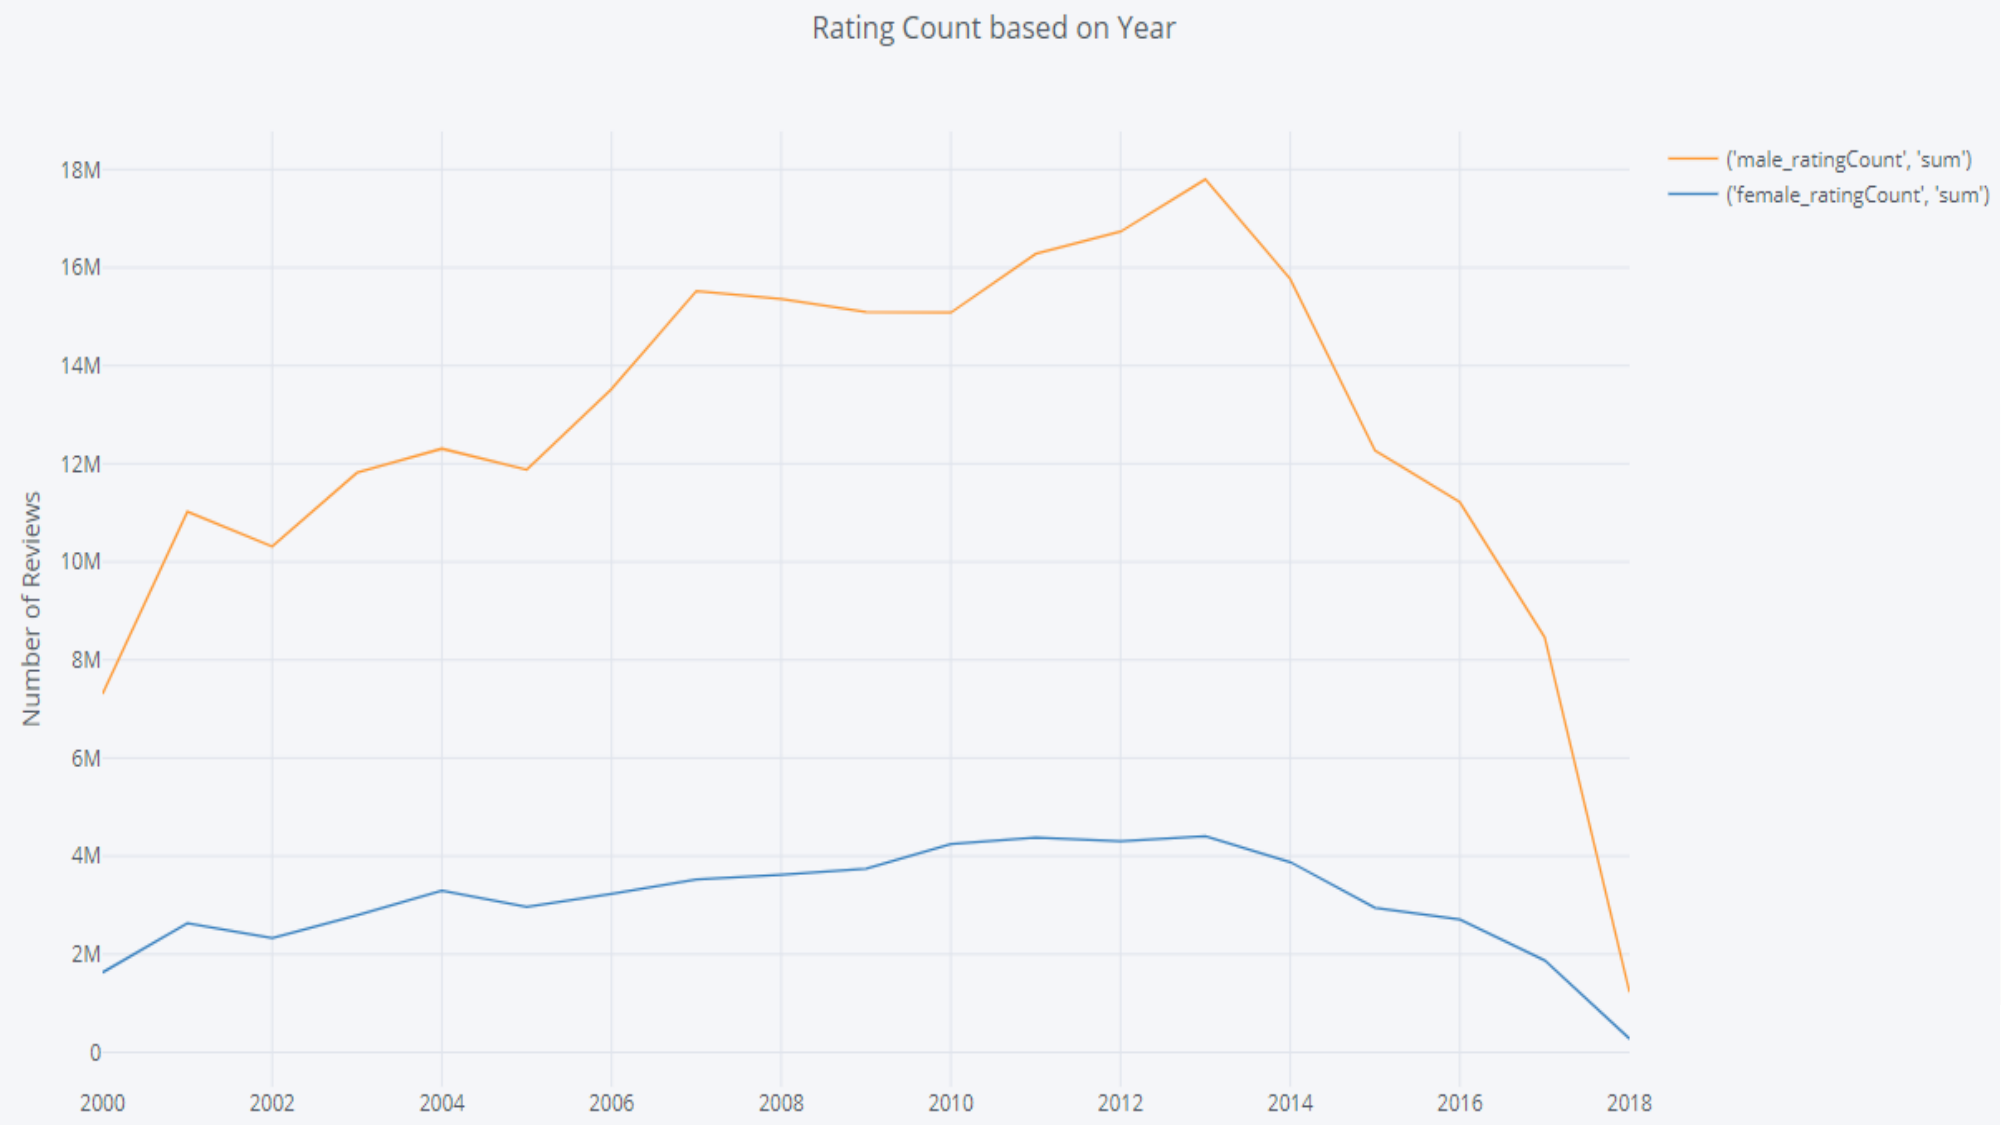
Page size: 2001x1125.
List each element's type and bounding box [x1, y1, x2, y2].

list [0, 0, 2000, 1125]
